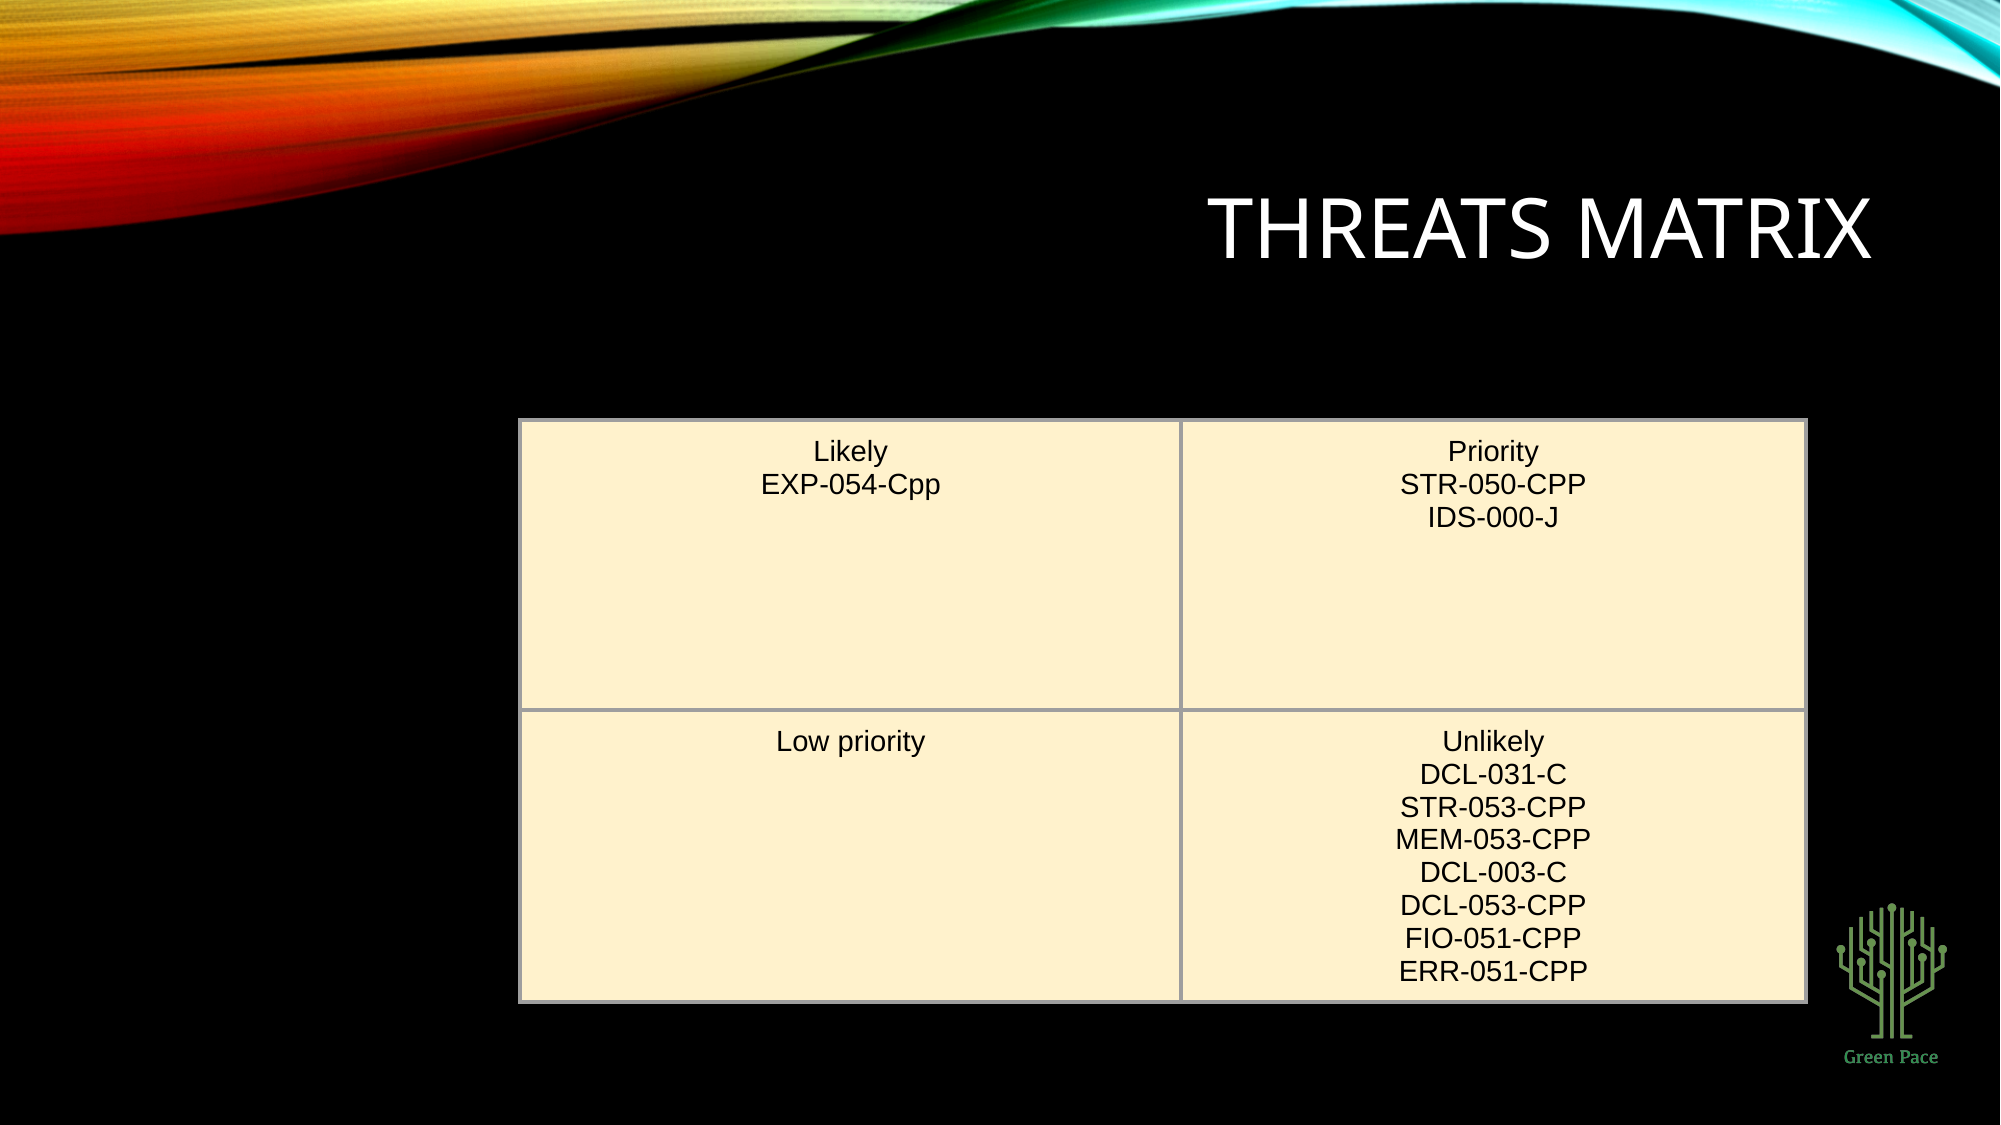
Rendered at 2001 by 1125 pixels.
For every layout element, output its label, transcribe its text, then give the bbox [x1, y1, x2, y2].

table_header Likely EXP-054-Cpp [522, 422, 1179, 708]
table_header Priority STR-050-CPP IDS-000-J [1183, 422, 1804, 708]
table_cell Unlikely DCL-031-C STR-053-CPP MEM-053-CPP DCL-003-C DCL-053-CPP FIO-051-CPP ERR-051-CPP [1183, 712, 1804, 1000]
table_cell Low priority [522, 712, 1179, 1000]
title THREATS MATRIX [474, 125, 1888, 338]
picture [1817, 892, 1964, 1082]
picture [0, 0, 2000, 237]
